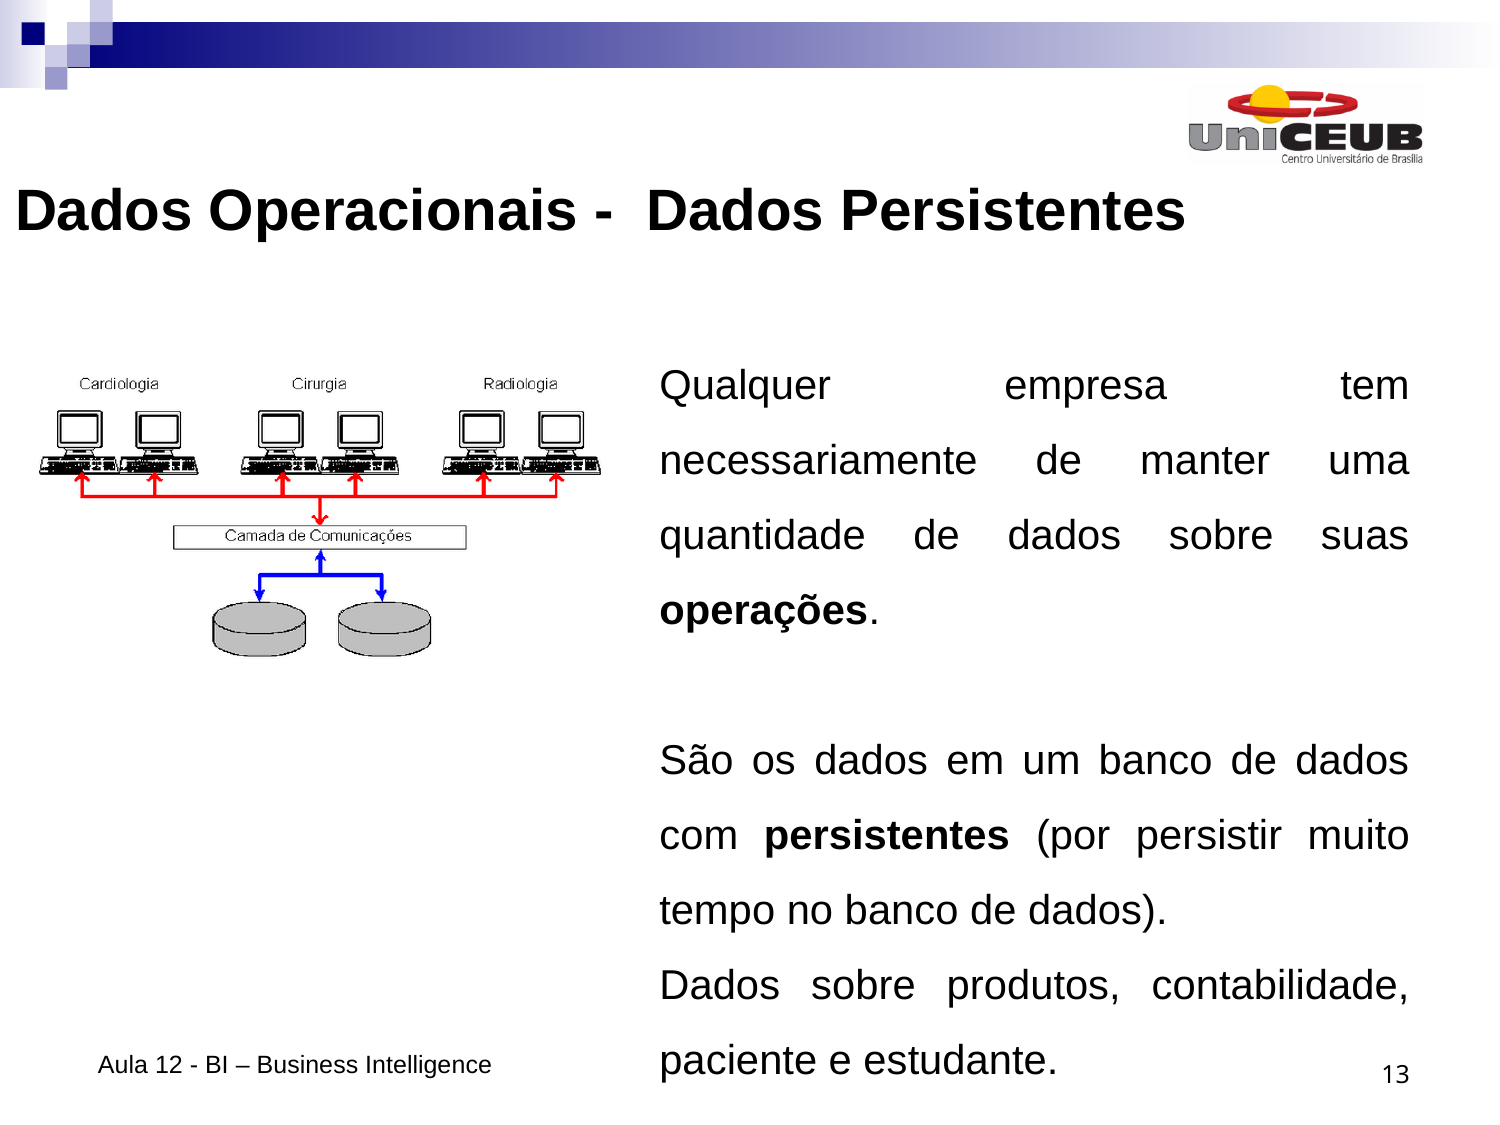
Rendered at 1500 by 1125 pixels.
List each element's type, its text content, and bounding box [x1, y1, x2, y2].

picture [29, 373, 617, 686]
title Dados Operacionais - Dados Persistentes [0, 175, 1275, 238]
text_box Aula 12 - BI – Business Intelligence [64, 1011, 540, 1087]
text_box ‹#› [1074, 1024, 1425, 1100]
text_box Qualquer empresa tem necessariamente de manter uma quantidade de dados sobre suas operações. São os dados em um banco de dados com persistentes (por persistir muito tempo no banco de dados). Dados sobre produtos, contabilidade, paciente e estudante. [644, 324, 1425, 481]
picture [1186, 83, 1424, 165]
